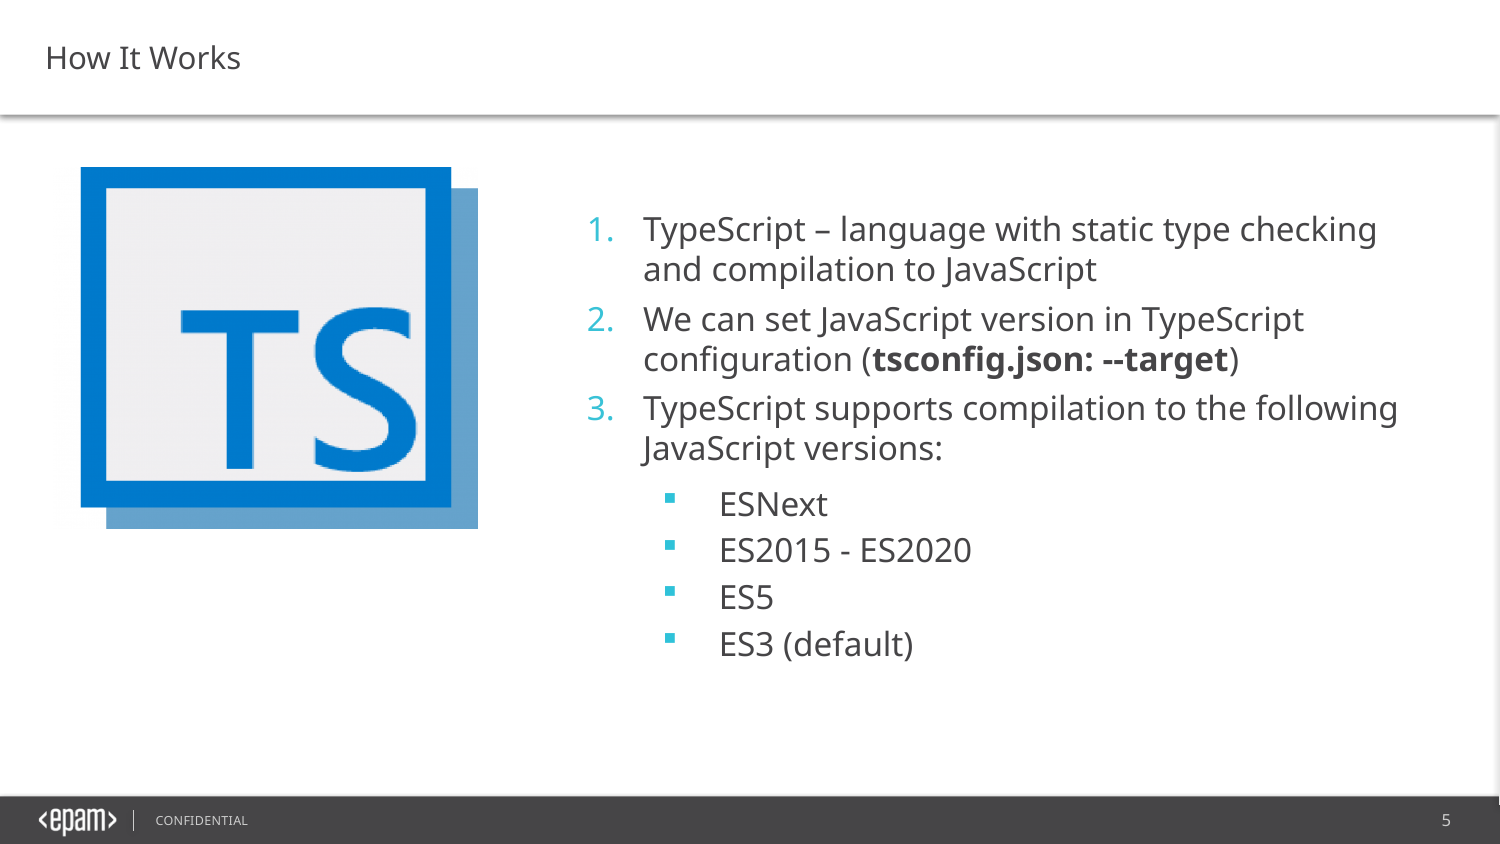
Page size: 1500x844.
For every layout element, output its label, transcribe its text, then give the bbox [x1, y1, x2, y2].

picture [53, 167, 478, 529]
picture [38, 808, 117, 837]
list How It Works [0, 0, 1500, 115]
list TypeScript – language with static type checking and compilation to JavaScript We can set JavaScript version in TypeScript configuration (tsconfig.json: --target) TypeScript supports compilation to the following JavaScript versions: ESNext ES2015 - ES2020 ES5 ES3 (default) [575, 167, 1433, 704]
